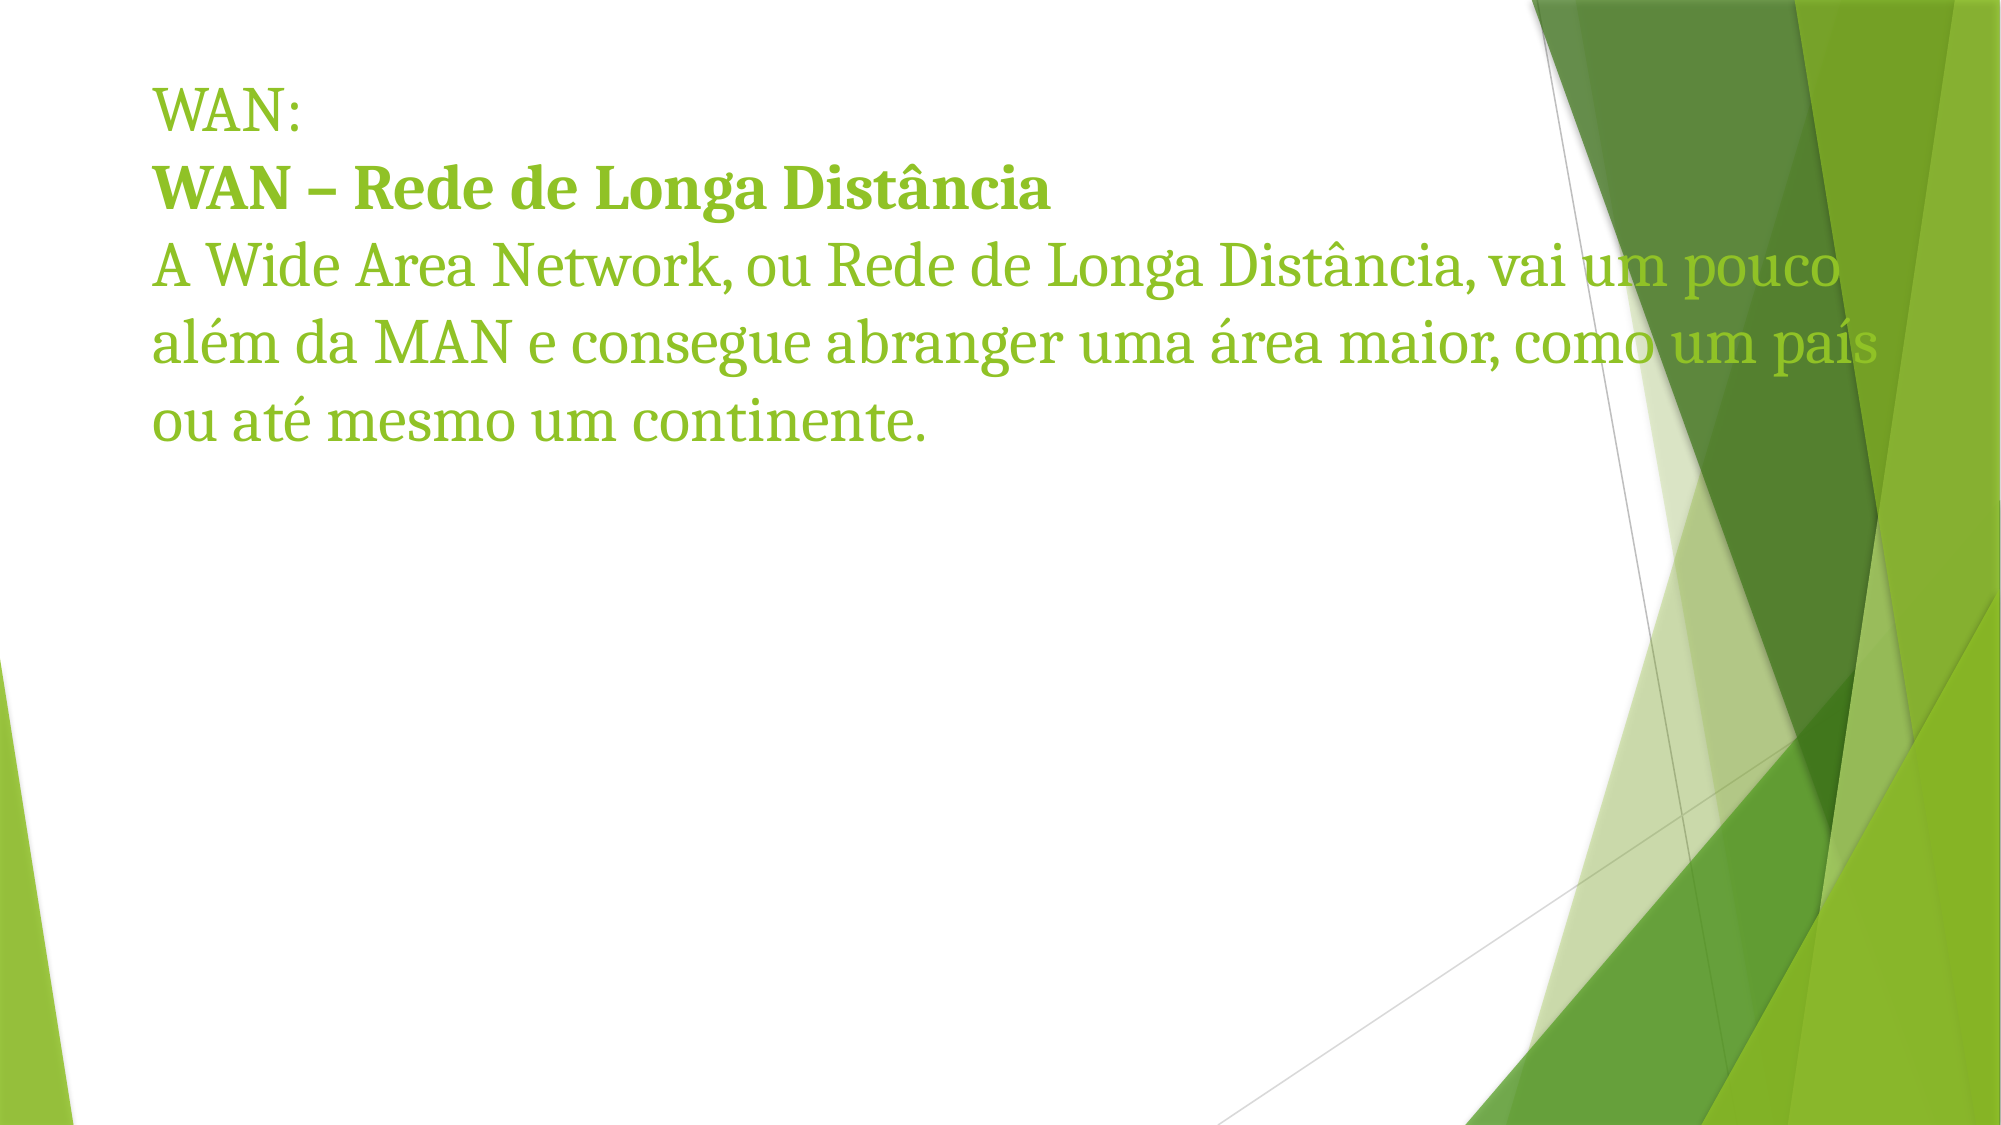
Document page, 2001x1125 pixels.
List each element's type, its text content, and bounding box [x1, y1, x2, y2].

title WAN: WAN – Rede de Longa Distância A Wide Area Network, ou Rede de Longa Distância, vai um pouco além da MAN e consegue abranger uma área maior, como um país ou até mesmo um continente. [137, 59, 1906, 854]
